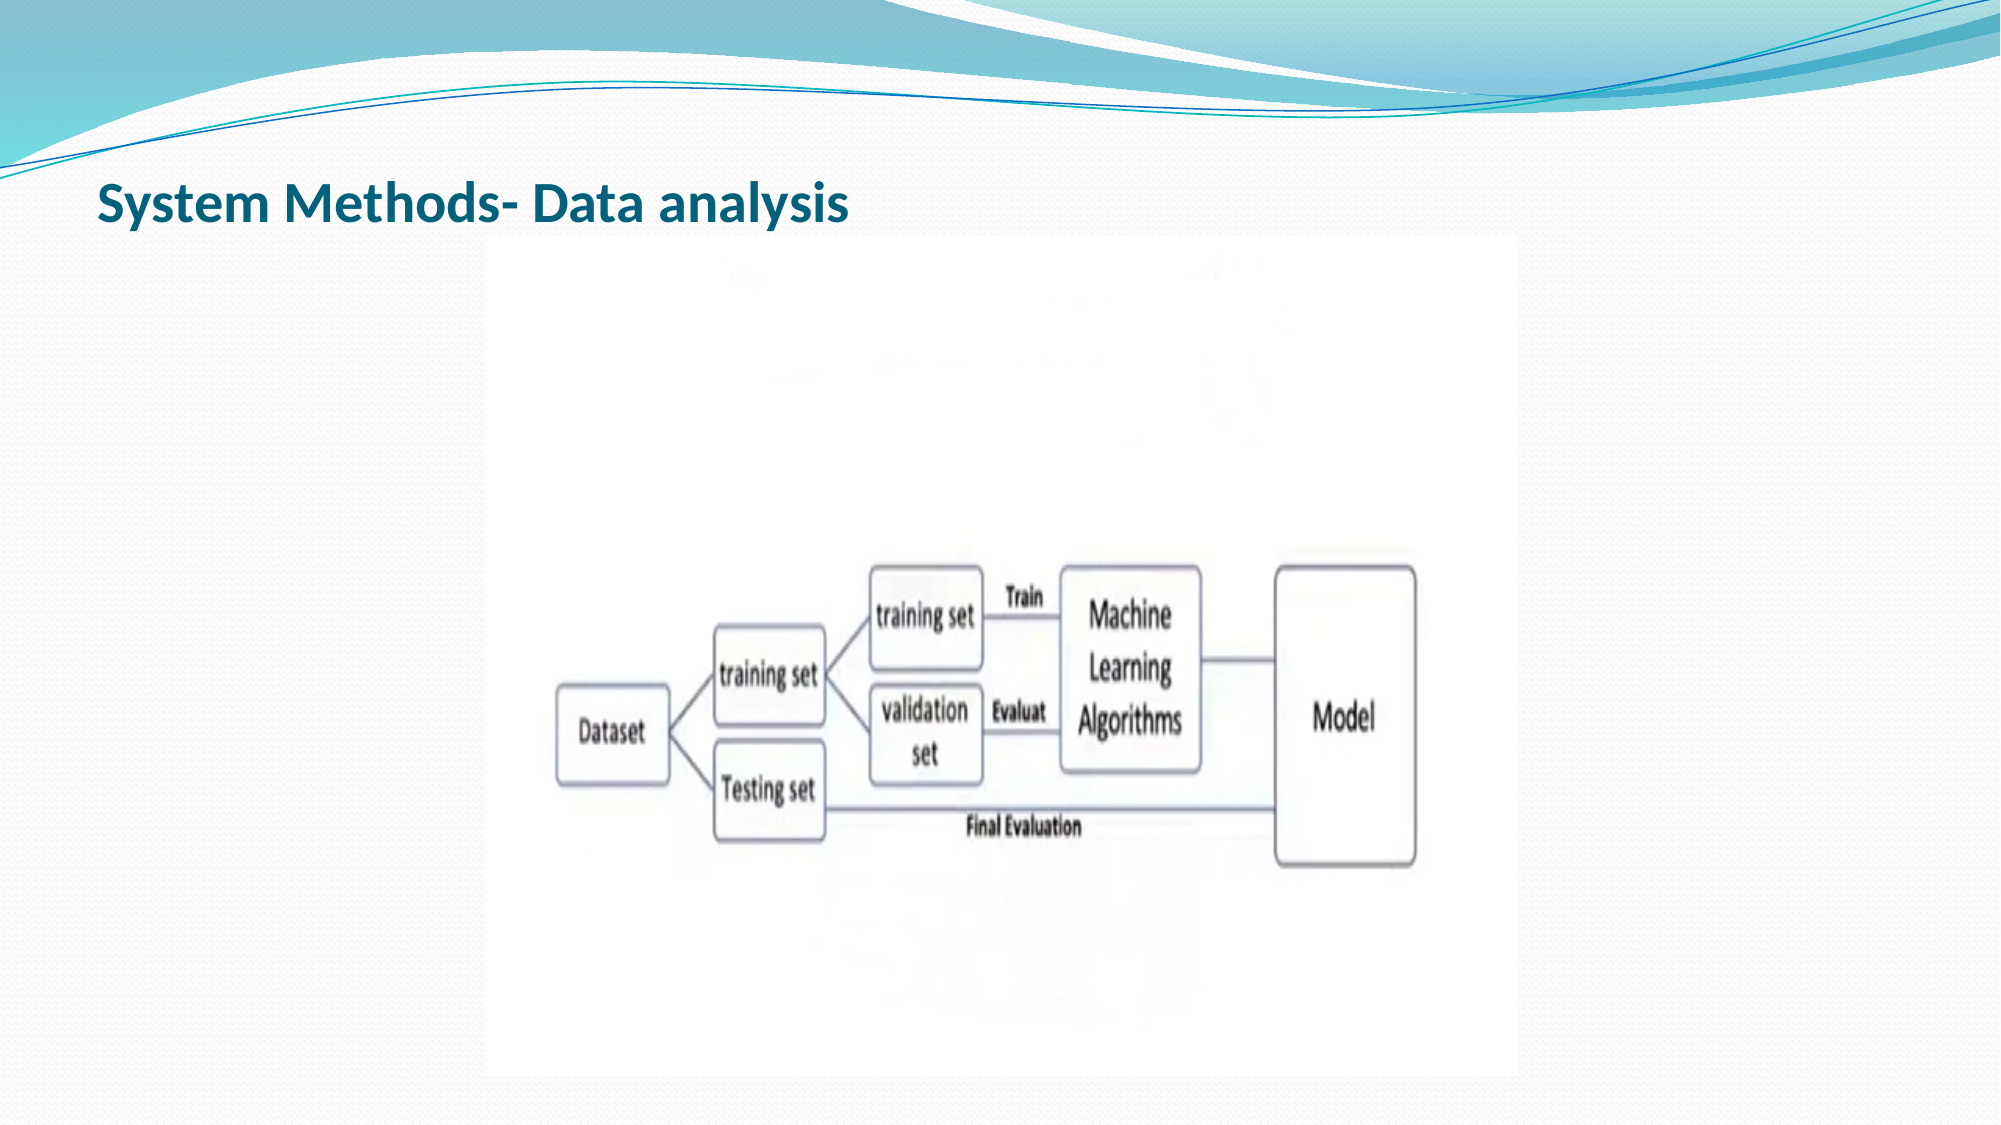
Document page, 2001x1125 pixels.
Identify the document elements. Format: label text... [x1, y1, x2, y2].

title System Methods- Data analysis [97, 46, 1898, 235]
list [486, 235, 1518, 1076]
